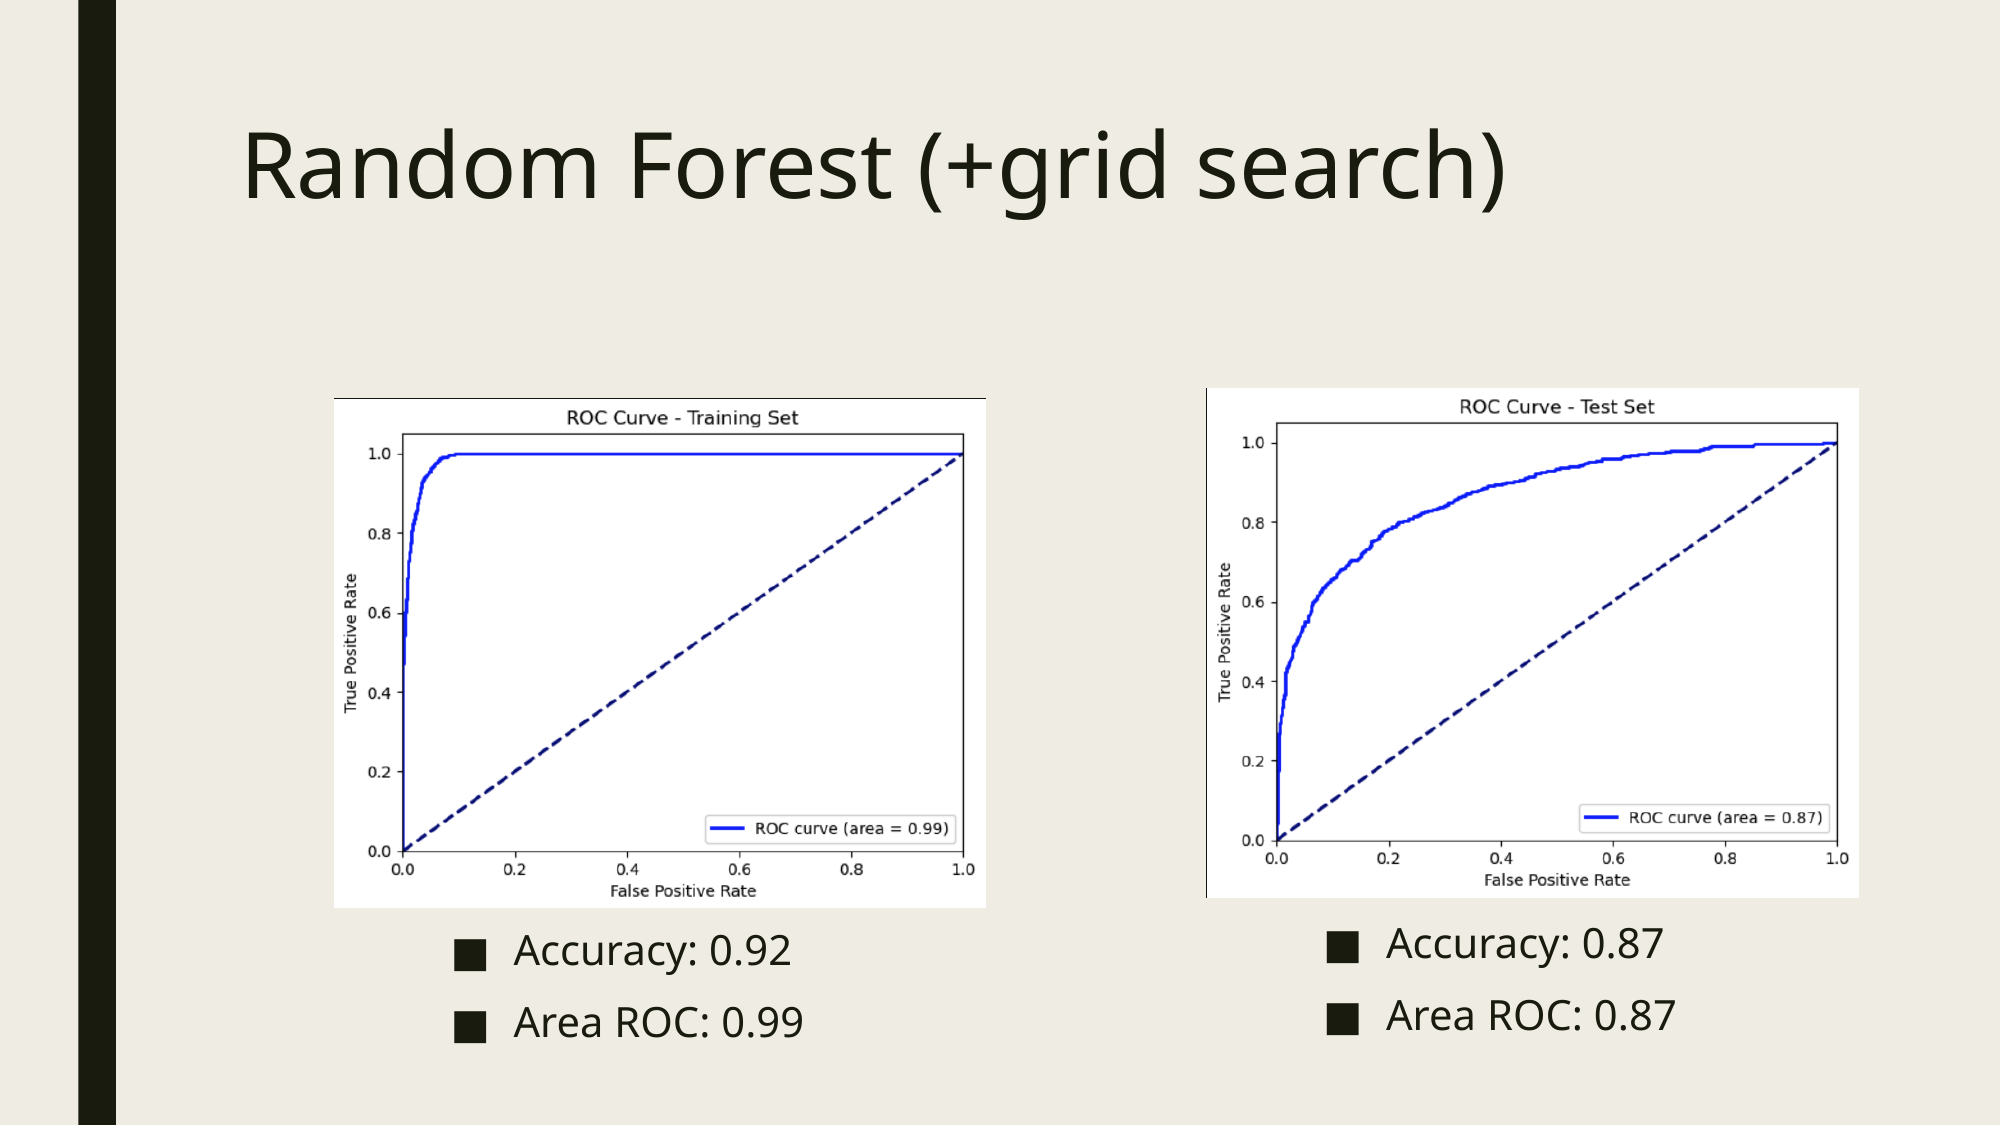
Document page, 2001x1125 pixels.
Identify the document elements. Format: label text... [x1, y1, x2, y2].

picture [334, 398, 986, 909]
picture [1206, 388, 1859, 898]
list Accuracy: 0.92 Area ROC: 0.99 [435, 920, 885, 1076]
title Random Forest (+grid search) [225, 112, 1800, 357]
text_box Accuracy: 0.87 Area ROC: 0.87 [1308, 912, 1758, 1069]
